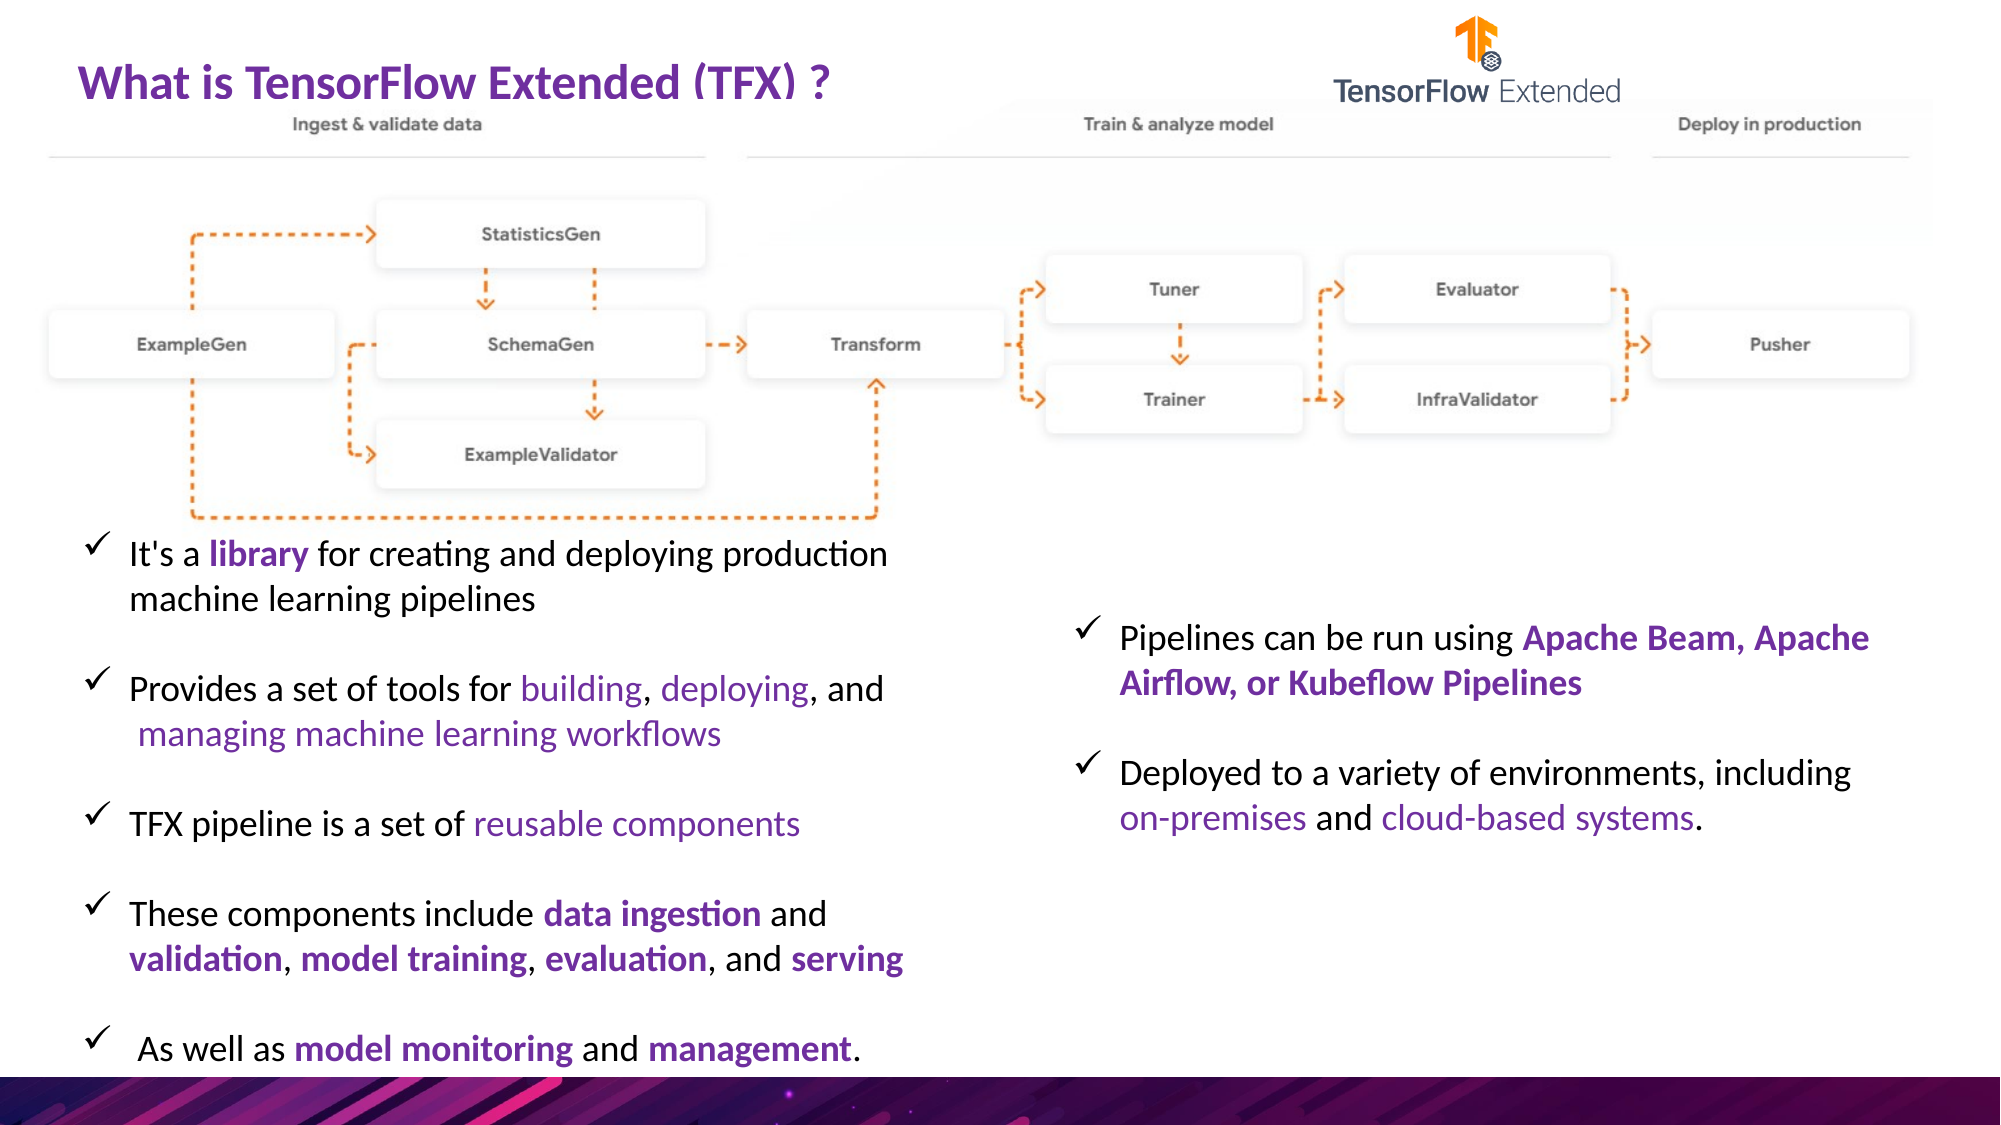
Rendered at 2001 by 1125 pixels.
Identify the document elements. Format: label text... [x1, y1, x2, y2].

text_box It's a library for creating and deploying production machine learning pipelines [80, 556, 896, 620]
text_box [15, 0, 1934, 545]
text_box Provides a set of tools for building, deploying, and managing machine learning workflows [80, 662, 893, 755]
text_box These components include data ingestion and validation, model training, evaluation, and serving As well as model monitoring and management. [80, 887, 909, 1069]
picture [0, 1077, 2000, 1125]
text_box Pipelines can be run using Apache Beam, Apache Airflow, or Kubeflow Pipelines [1070, 610, 1883, 703]
text_box TFX pipeline is a set of reusable components [80, 797, 808, 845]
text_box Deployed to a variety of environments, including on-premises and cloud-based systems. [1070, 745, 1861, 838]
